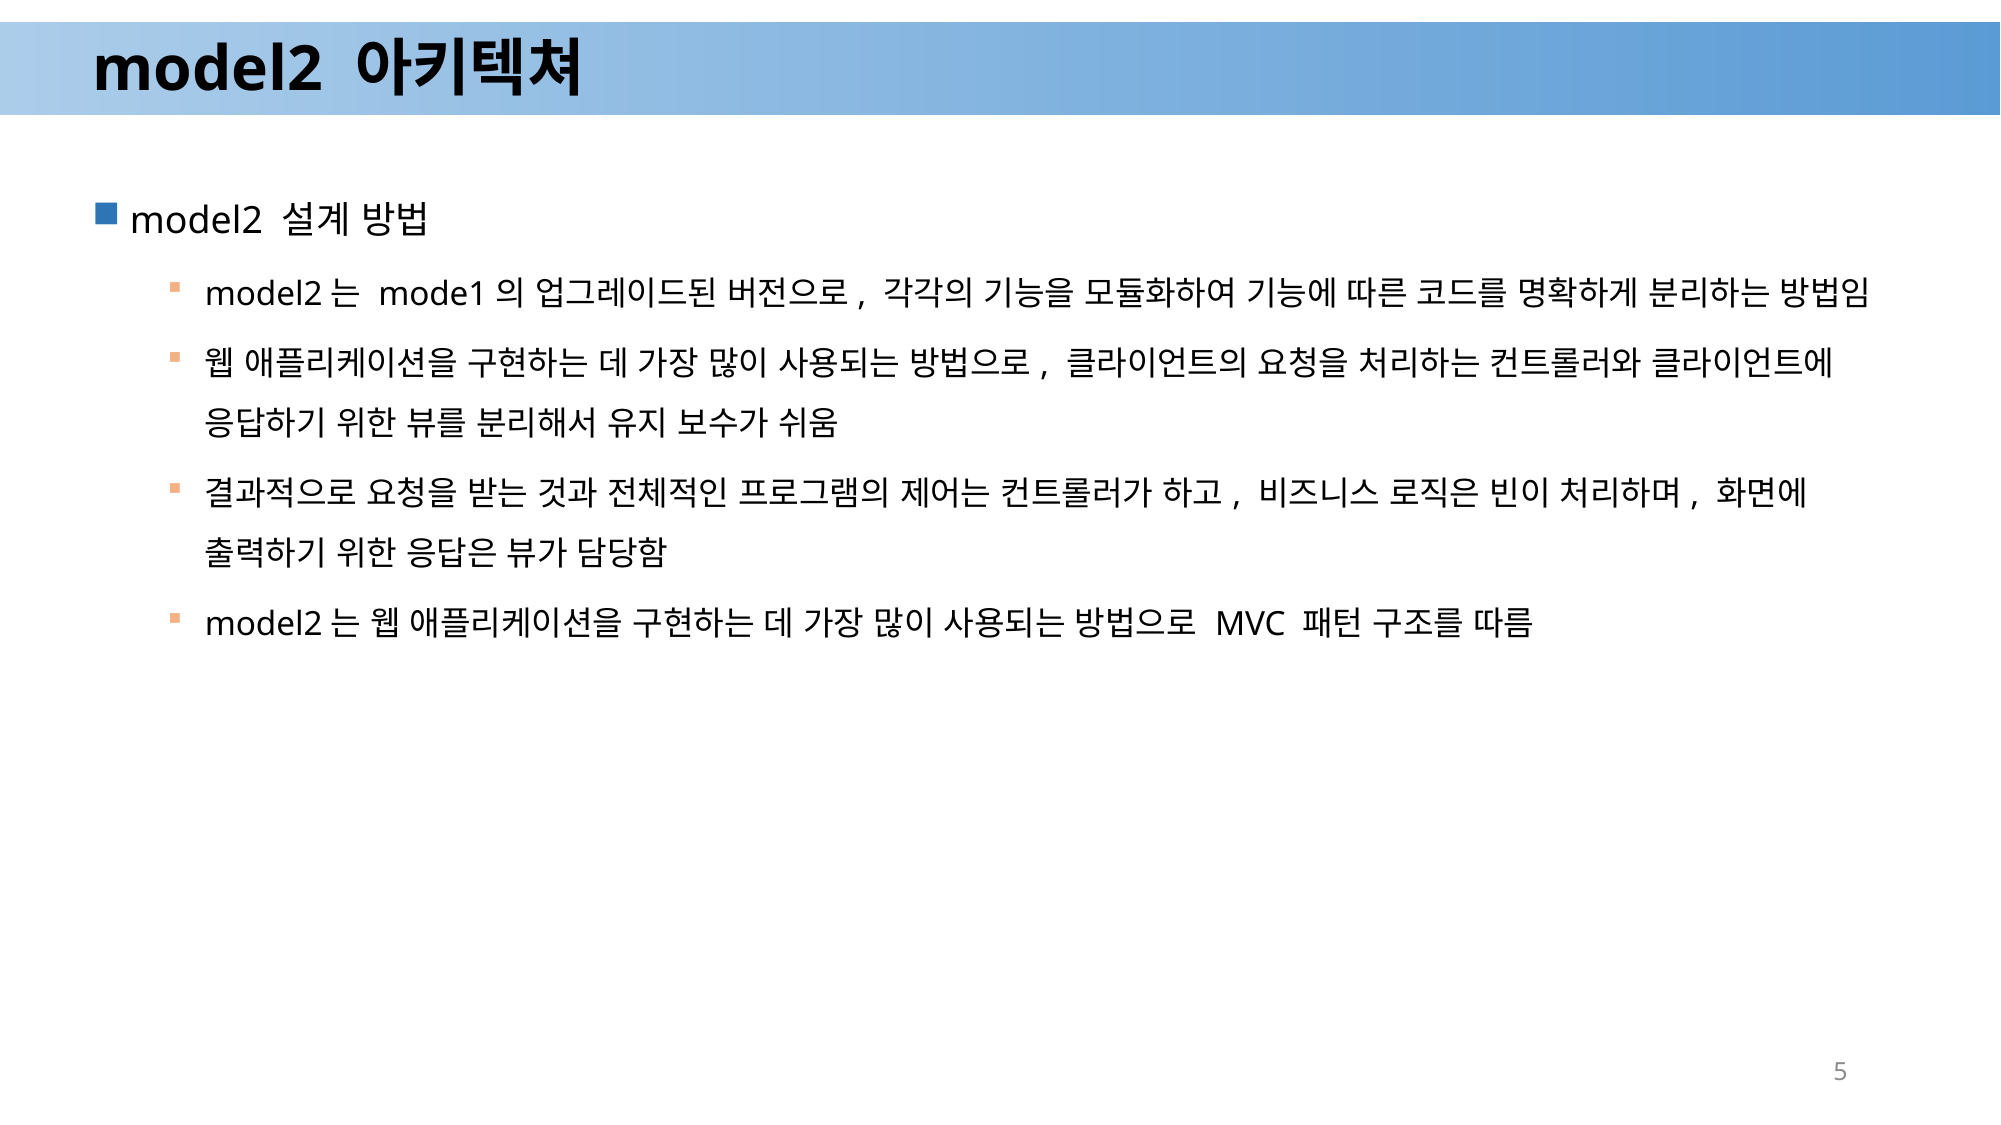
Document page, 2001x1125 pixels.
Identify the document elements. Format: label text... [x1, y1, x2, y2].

list model2 설계 방법 model2는 mode1의 업그레이드된 버전으로, 각각의 기능을 모듈화하여 기능에 따른 코드를 명확하게 분리하는 방법임 웹 애플리케이션을 구현하는 데 가장 많이 사용되는 방법으로, 클라이언트의 요청을 처리하는 컨트롤러와 클라이언트에 응답하기 위한 뷰를 분리해서 유지 보수가 쉬움 결과적으로 요청을 받는 것과 전체적인 프로그램의 제어는 컨트롤러가 하고, 비즈니스 로직은 빈이 처리하며, 화면에 출력하기 위한 응답은 뷰가 담당함 model2는 웹 애플리케이션을 구현하는 데 가장 많이 사용되는 방법으로 MVC 패턴 구조를 따름 [77, 166, 1922, 996]
title model2 아키텍쳐 [77, 22, 1569, 118]
slide_number 5 [1412, 1042, 1863, 1103]
